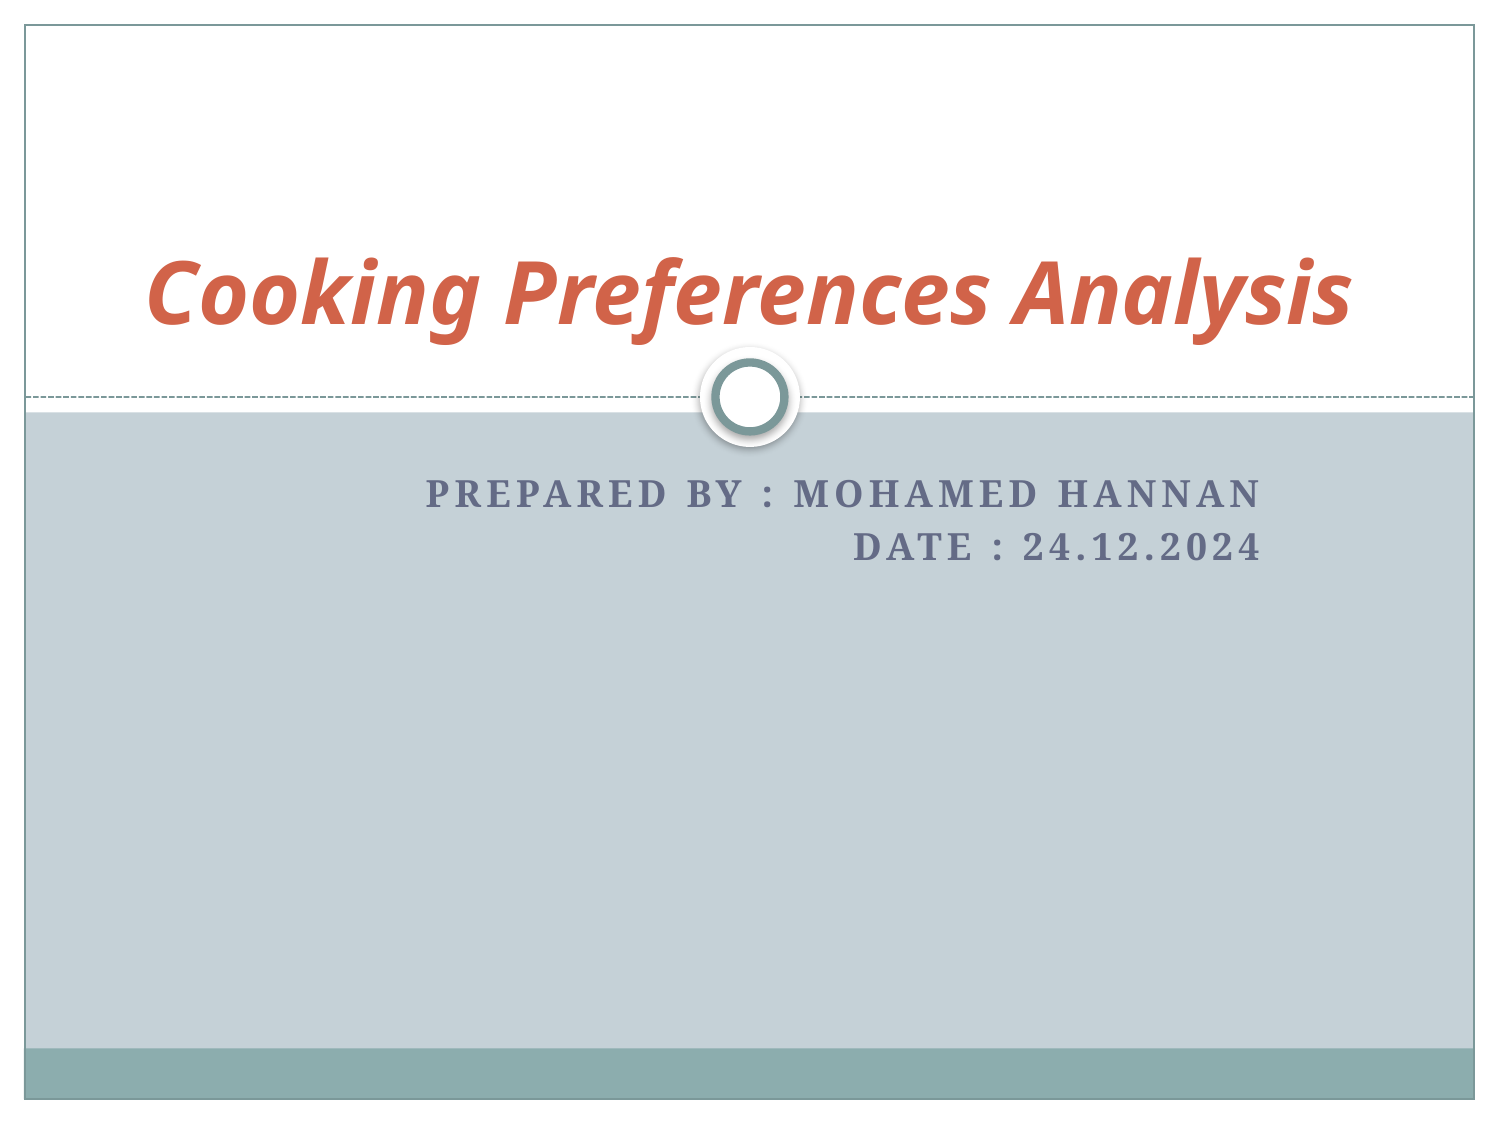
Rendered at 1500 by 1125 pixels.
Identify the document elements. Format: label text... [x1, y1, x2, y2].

subtitle Prepared by : Mohamed Hannan Date : 24.12.2024 [225, 462, 1275, 750]
title Cooking Preferences Analysis [112, 62, 1388, 350]
